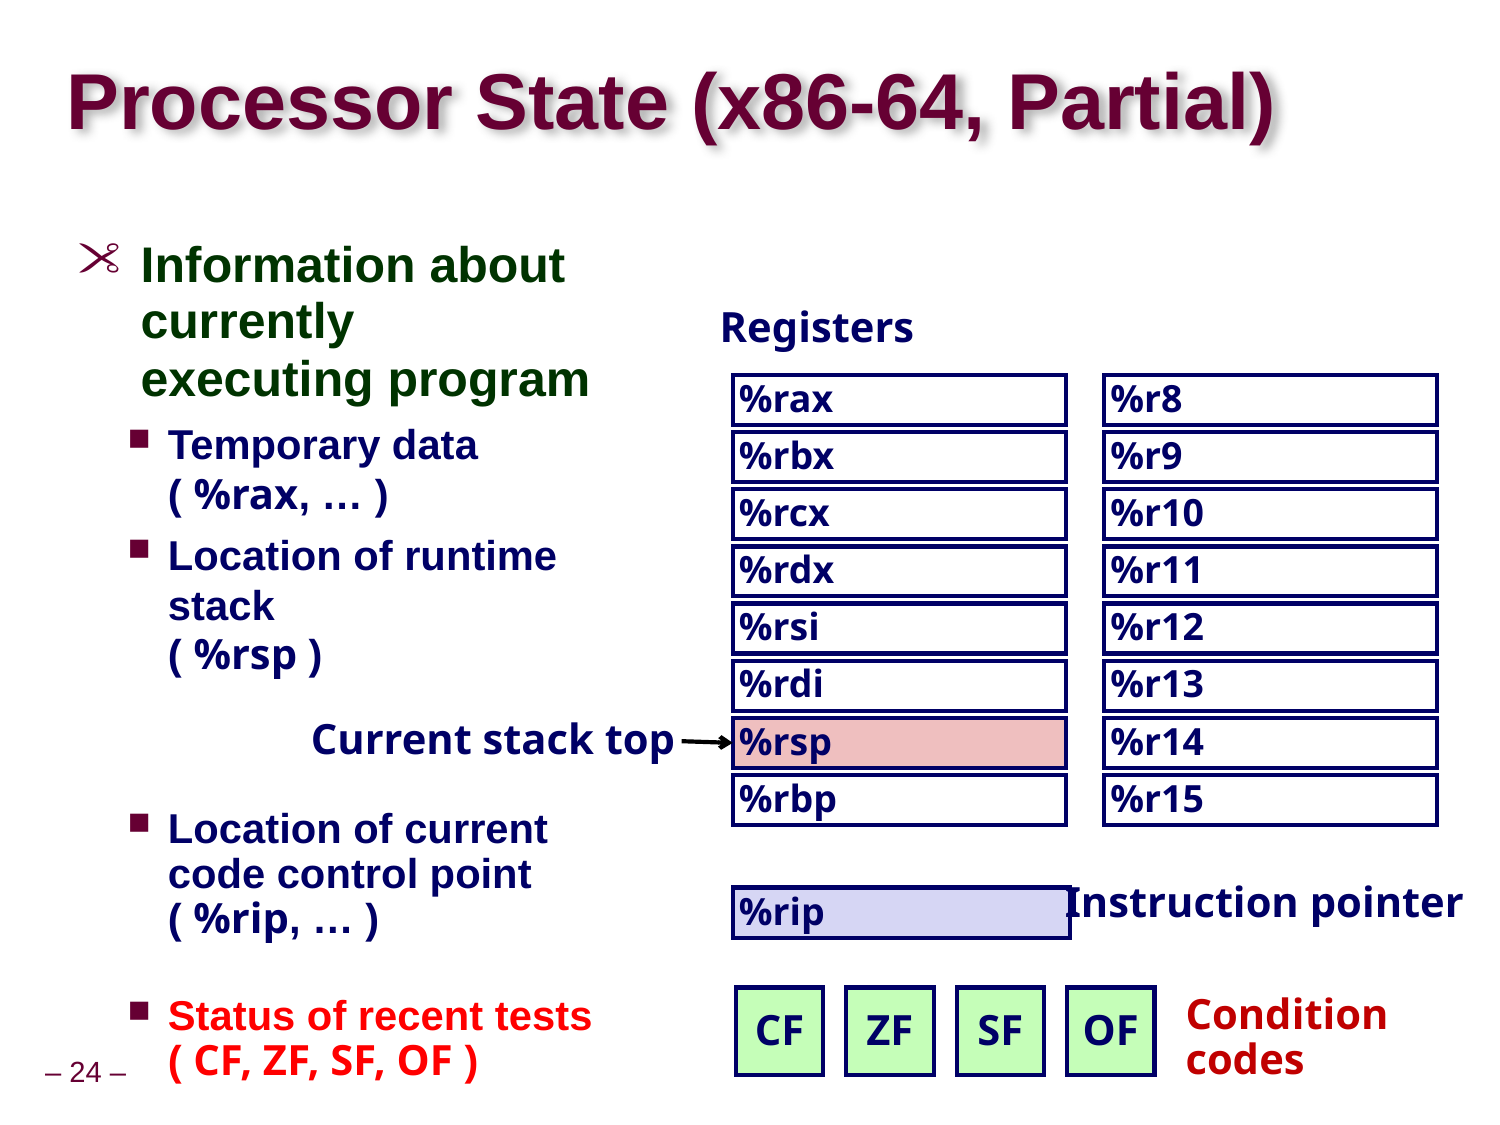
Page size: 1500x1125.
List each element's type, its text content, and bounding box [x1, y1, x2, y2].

text_box Registers [713, 299, 921, 358]
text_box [62, 987, 1476, 1113]
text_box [732, 374, 1438, 803]
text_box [62, 799, 1434, 976]
list Information about currently executing program Temporary data ( %rax, … ) Location of runtime stack ( %rsp ) [62, 228, 611, 713]
text_box Current stack top [304, 712, 682, 770]
title Processor State (x86-64, Partial) [66, 40, 1497, 169]
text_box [649, 744, 682, 750]
